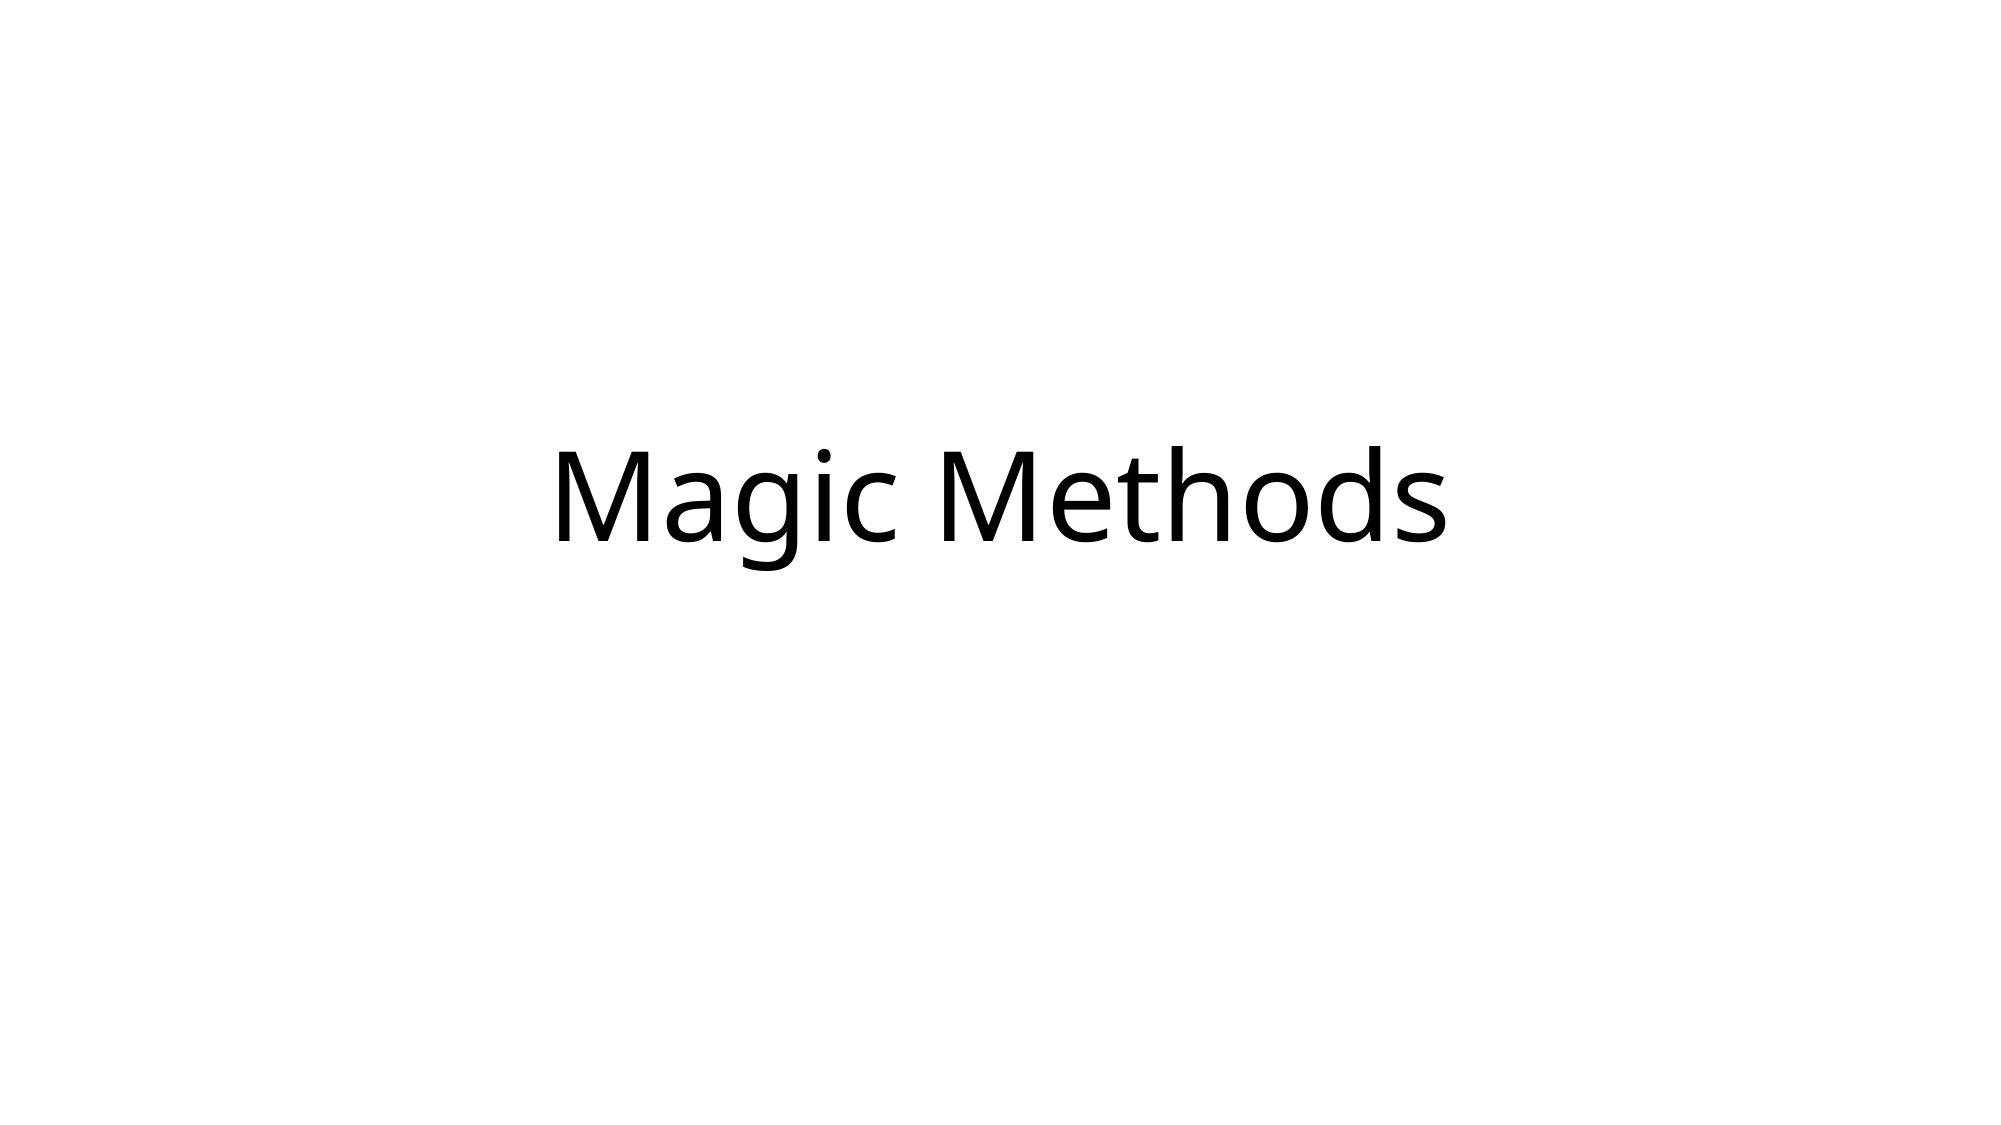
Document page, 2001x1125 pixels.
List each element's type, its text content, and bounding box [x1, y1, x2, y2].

title Magic Methods [249, 184, 1750, 576]
